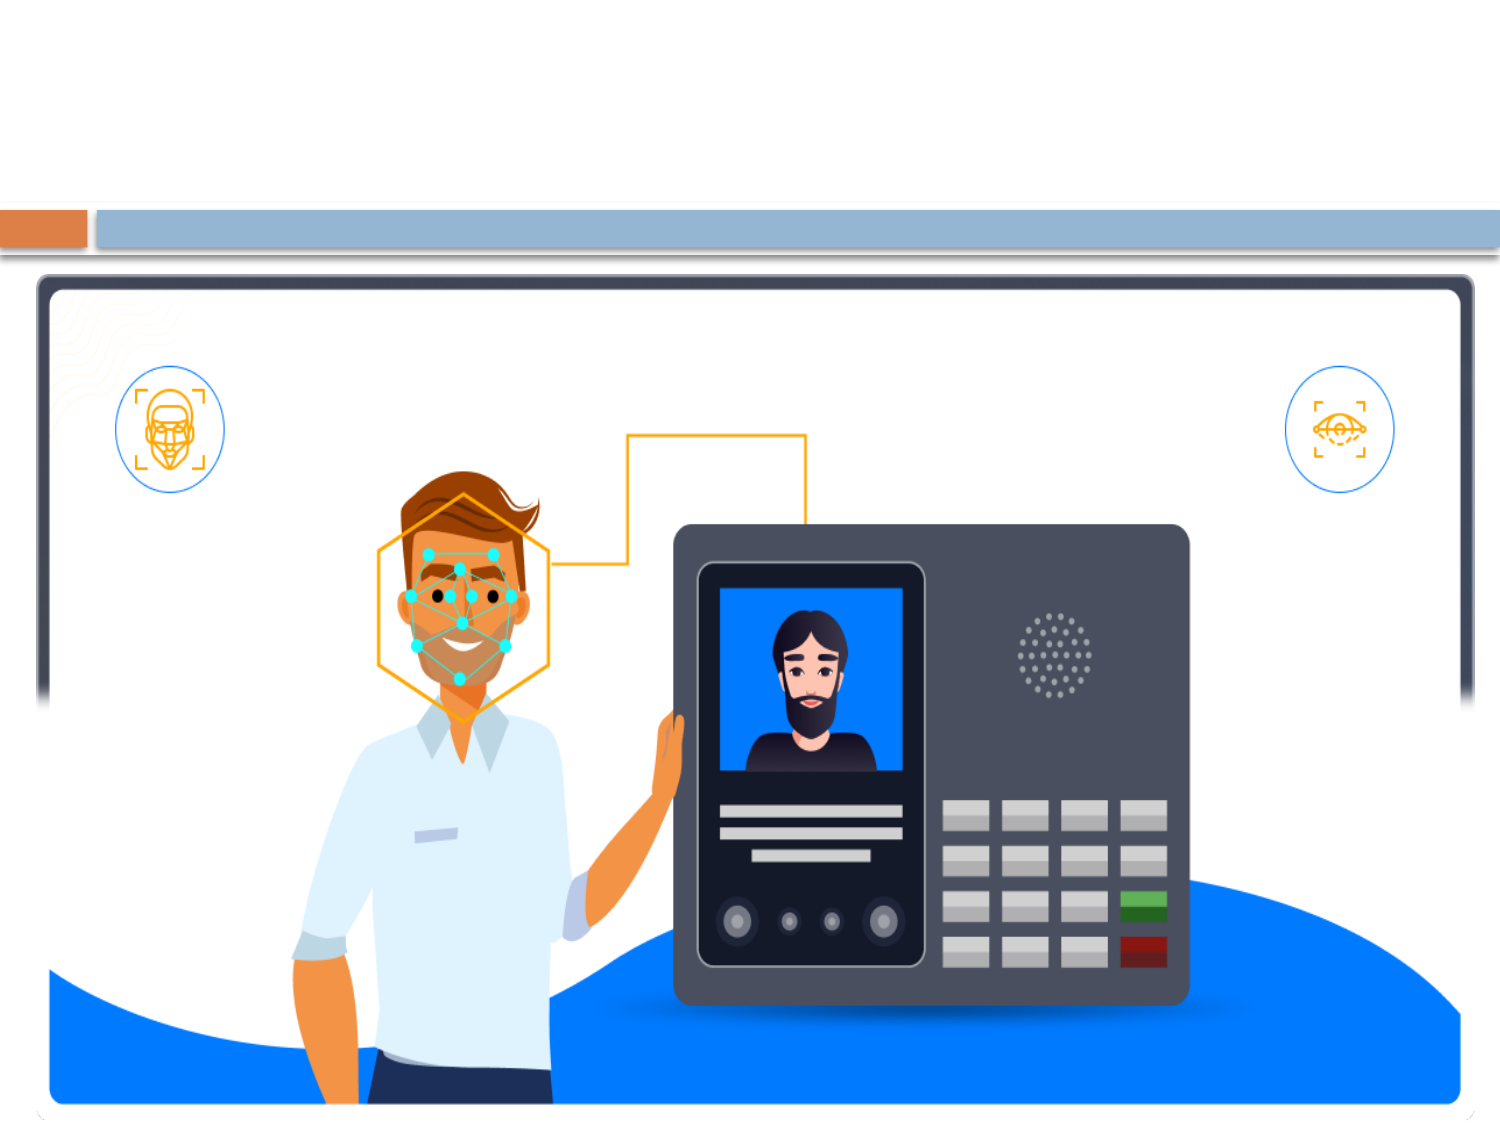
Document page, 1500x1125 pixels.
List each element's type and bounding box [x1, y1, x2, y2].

picture [36, 274, 1475, 1121]
